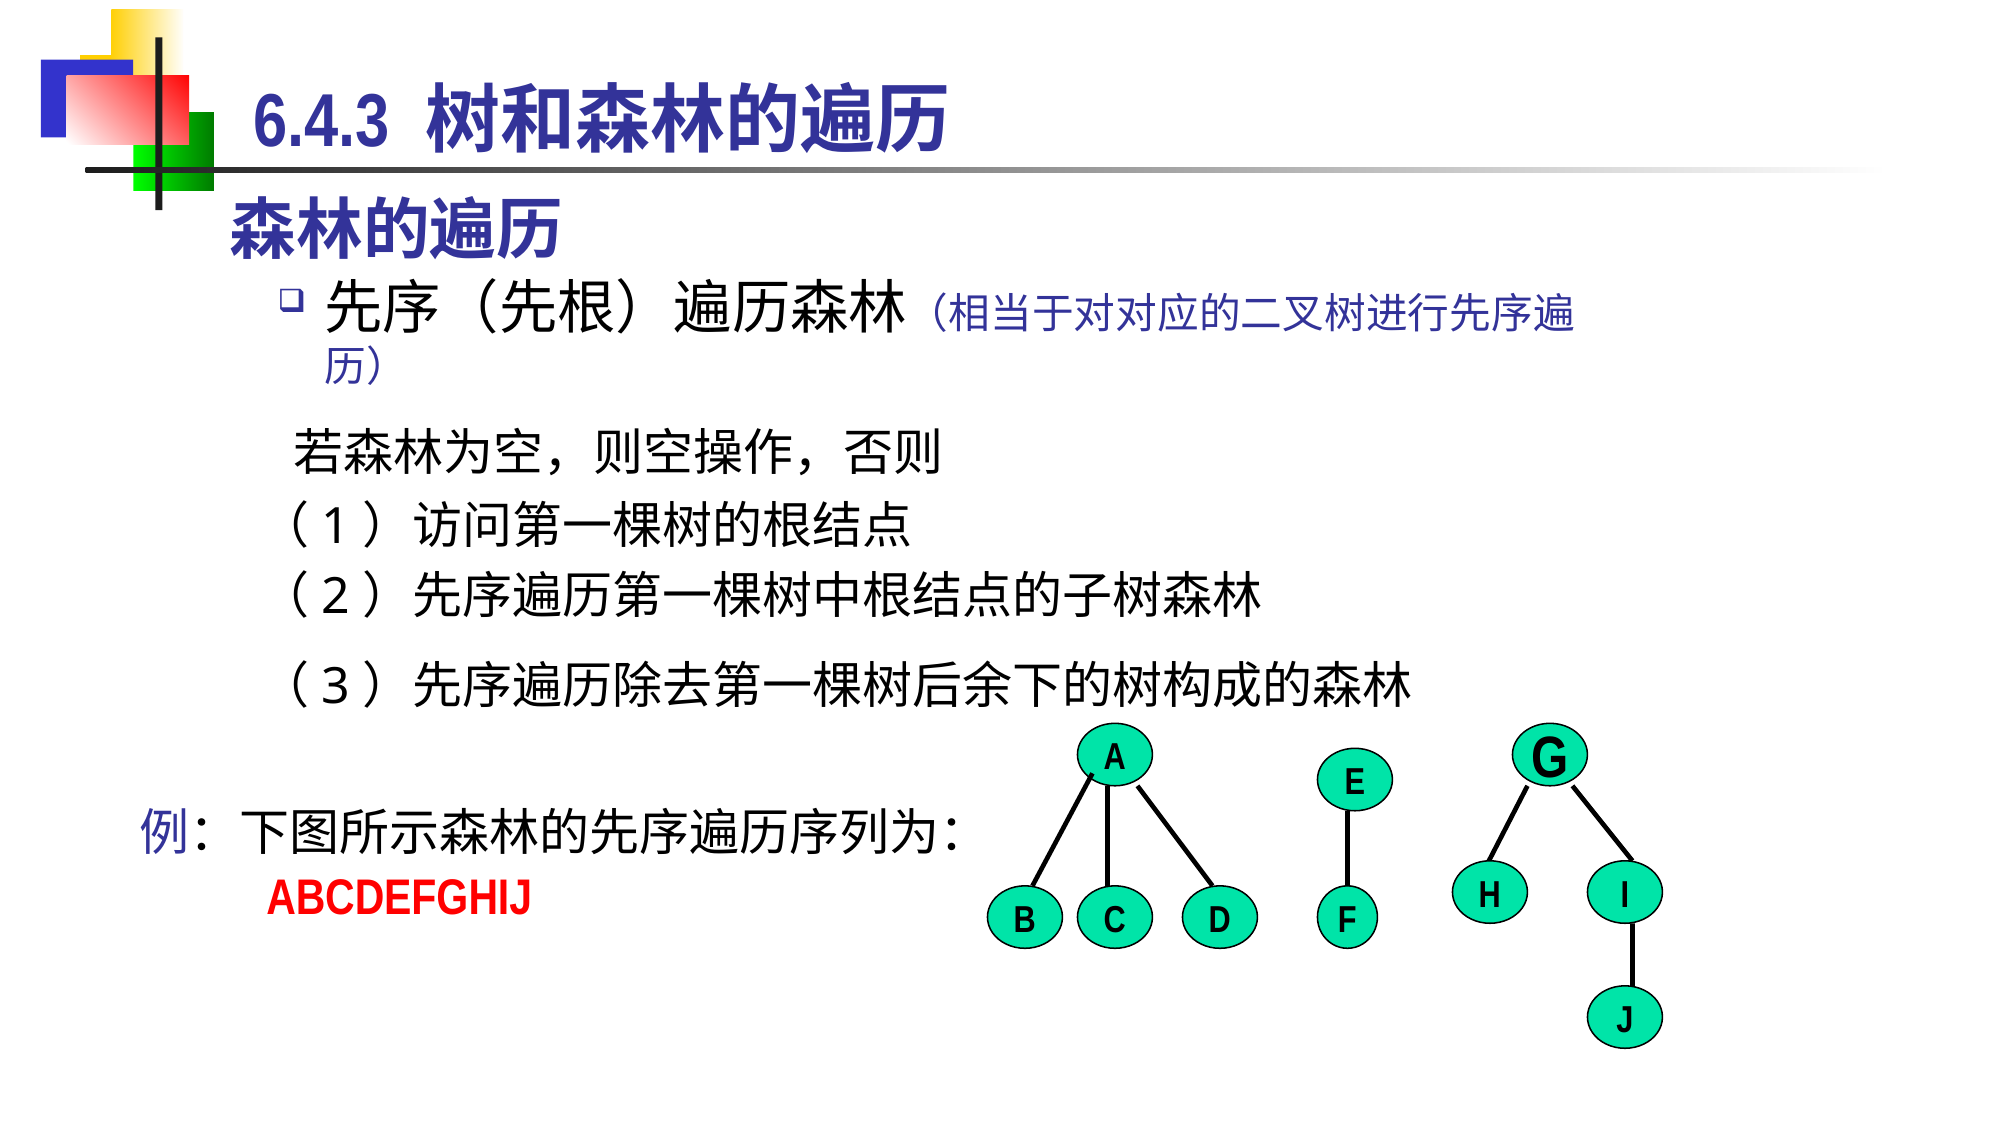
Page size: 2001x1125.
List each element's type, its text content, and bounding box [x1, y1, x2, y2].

text_box 森林的遍历 [215, 178, 1003, 274]
text_box 例：下图所示森林的先序遍历序列为： ABCDEFGHIJ [125, 799, 982, 961]
text_box 6.4.3 树和森林的遍历 [238, 64, 1514, 173]
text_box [987, 723, 1663, 1049]
list 先序（先根）遍历森林（相当于对对应的二叉树进行先序遍历） 若森林为空，则空操作，否则 （1）访问第一棵树的根结点 （2）先序遍历第一棵树中根结点的子树森林 （3）先序遍历除去第一棵树后余下的树构成的森林 [187, 262, 1638, 725]
